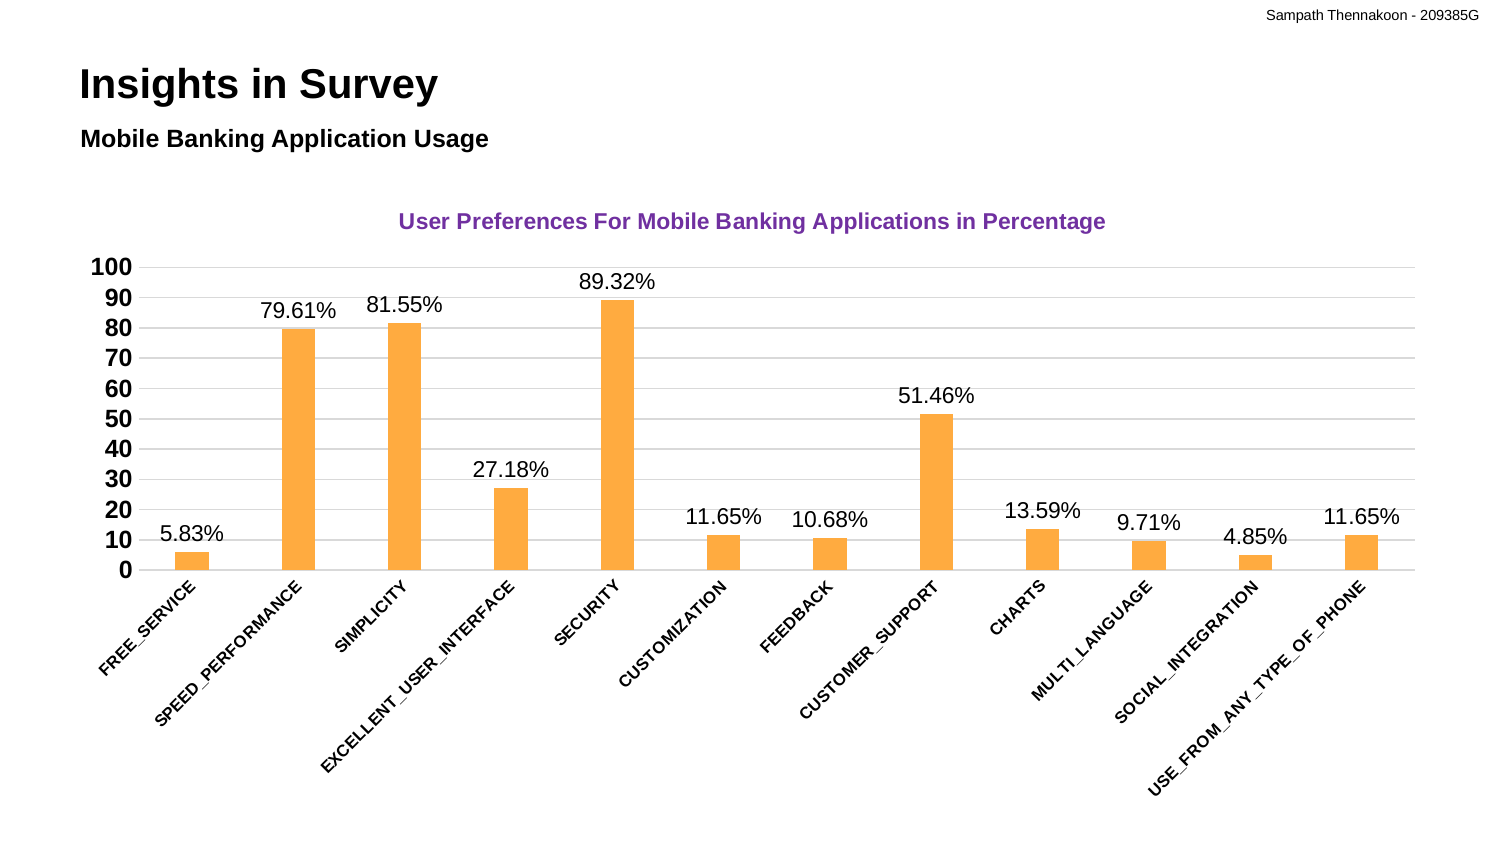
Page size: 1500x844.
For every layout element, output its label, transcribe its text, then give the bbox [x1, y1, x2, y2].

text_box Insights in Survey [64, 49, 454, 114]
text_box Mobile Banking Application Usage [65, 114, 505, 160]
chart [62, 180, 1443, 814]
text_box Sampath Thennakoon - 209385G [1251, 0, 1500, 32]
